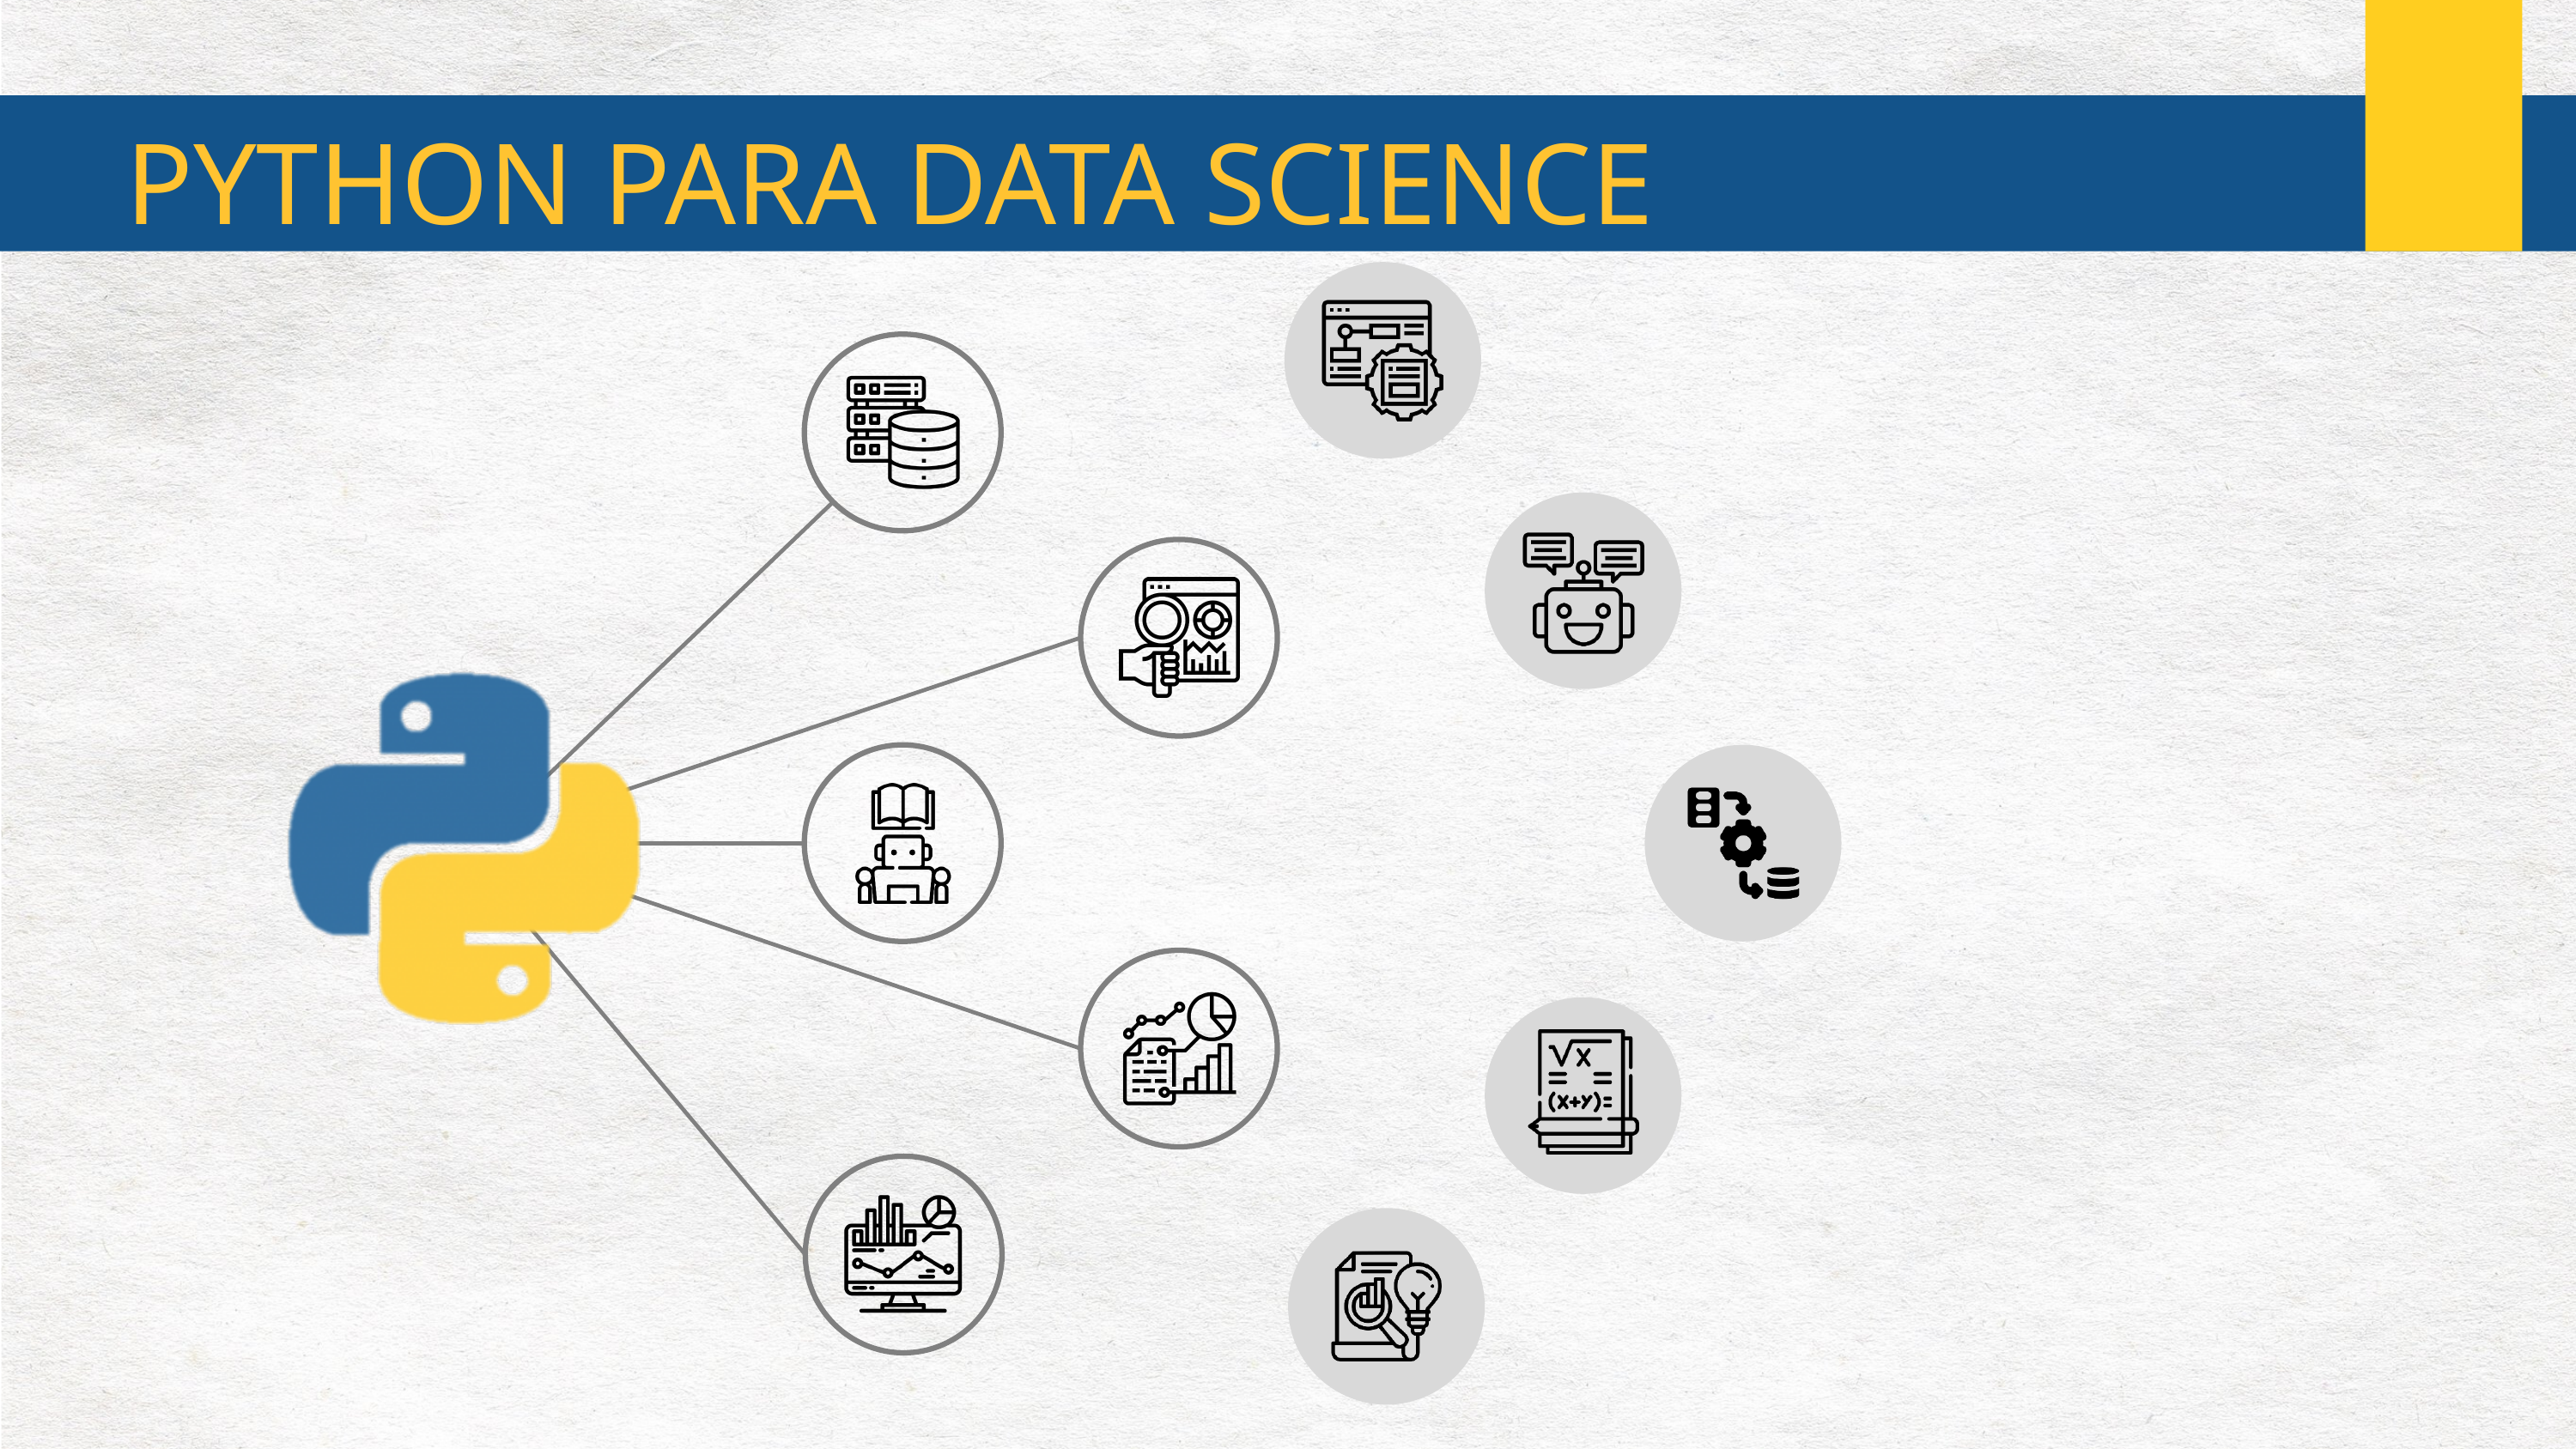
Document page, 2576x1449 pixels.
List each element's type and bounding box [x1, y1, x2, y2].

text_box [1287, 1208, 1485, 1405]
picture [1, 0, 2576, 1449]
text_box [1644, 744, 1842, 942]
text_box [477, 1041, 806, 1255]
text_box [1284, 261, 1482, 459]
text_box [526, 860, 1081, 1049]
text_box [513, 501, 834, 651]
text_box [573, 637, 1081, 808]
